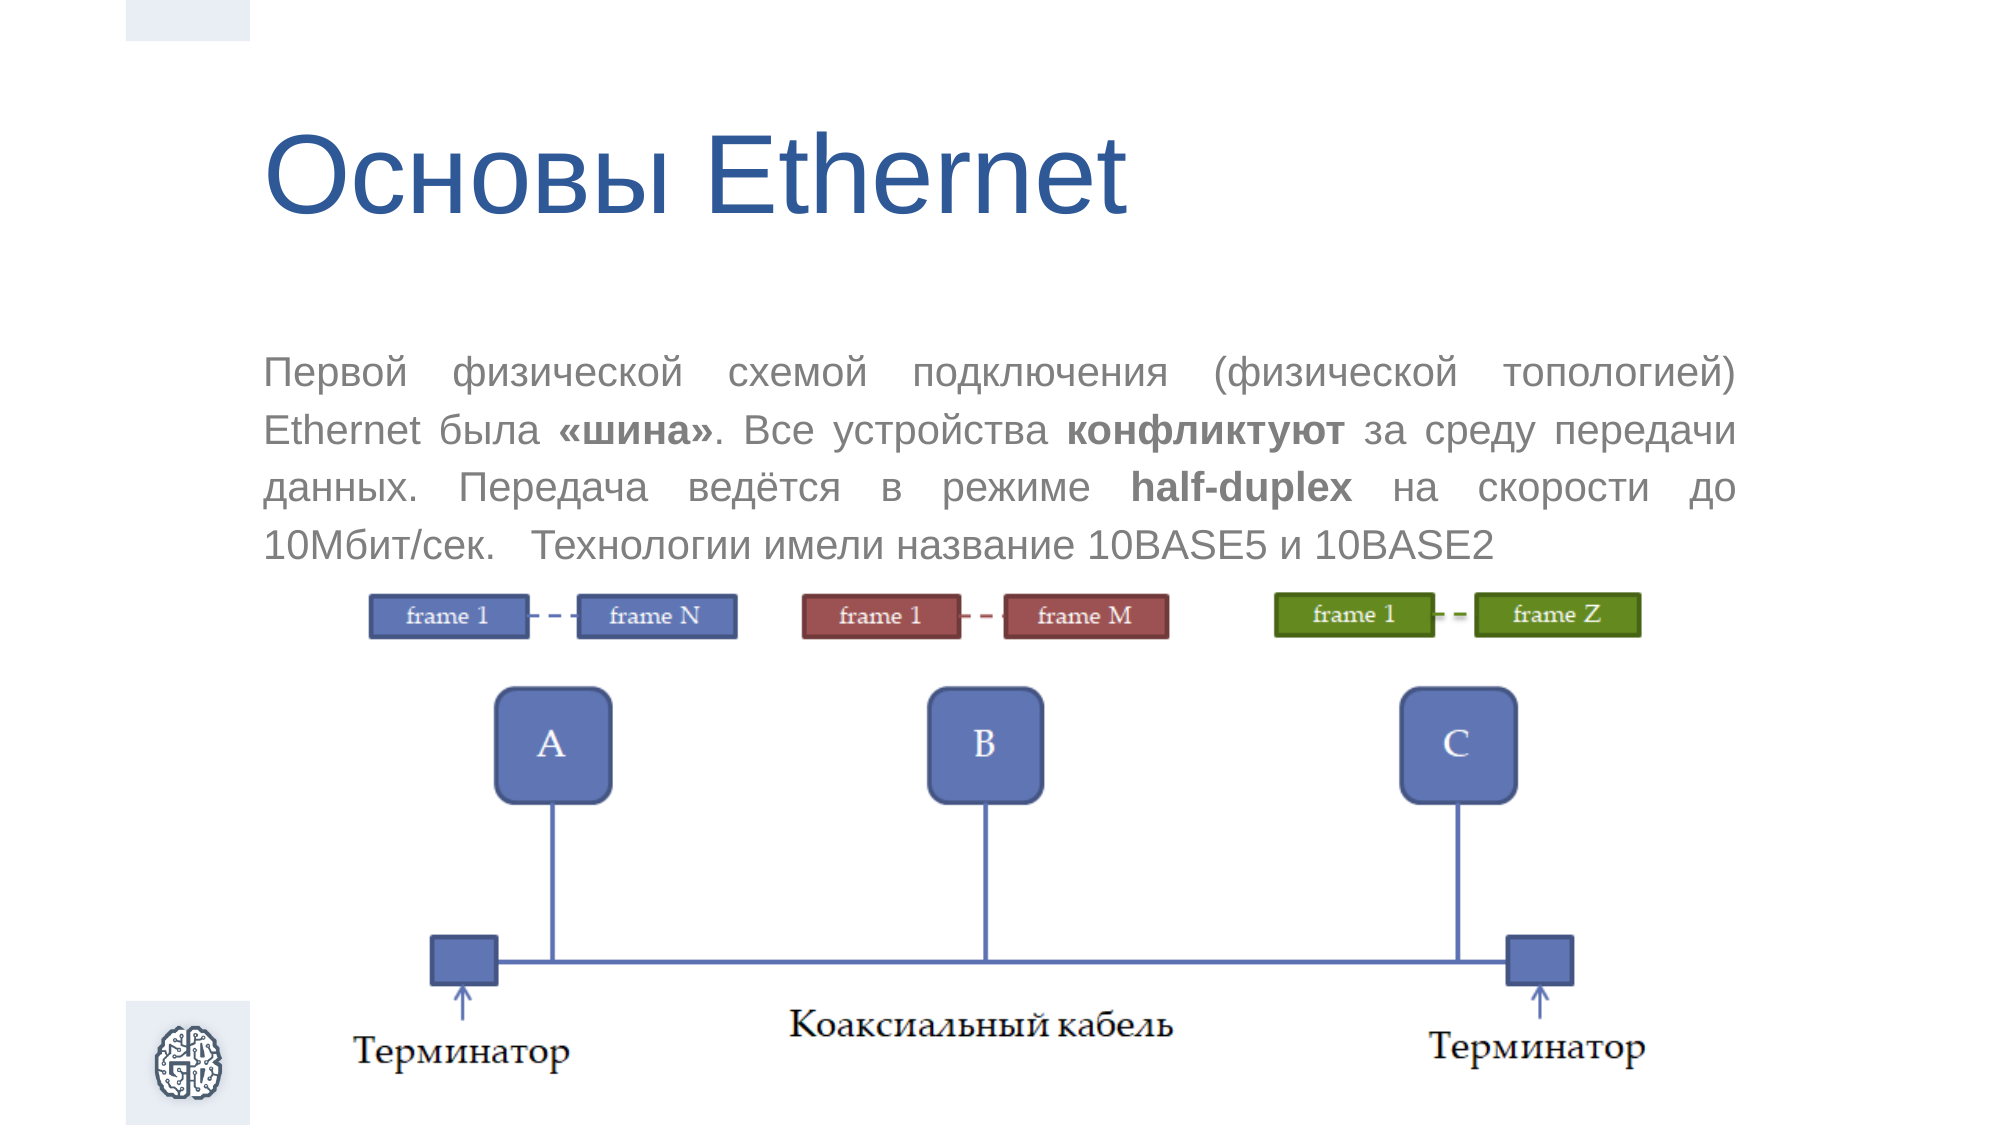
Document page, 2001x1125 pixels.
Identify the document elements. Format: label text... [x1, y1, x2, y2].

title Основы Ethernet [248, 60, 1752, 276]
picture [144, 1016, 232, 1110]
picture [330, 591, 1670, 1097]
list Первой физической схемой подключения (физической топологией) Ethernet была «шина». Все устройства конфликтуют за среду передачи данных. Передача ведётся в режиме half-duplex на скорости до 10Мбит/сек. Технологии имели название 10BASE5 и 10BASE2 [248, 276, 1752, 629]
